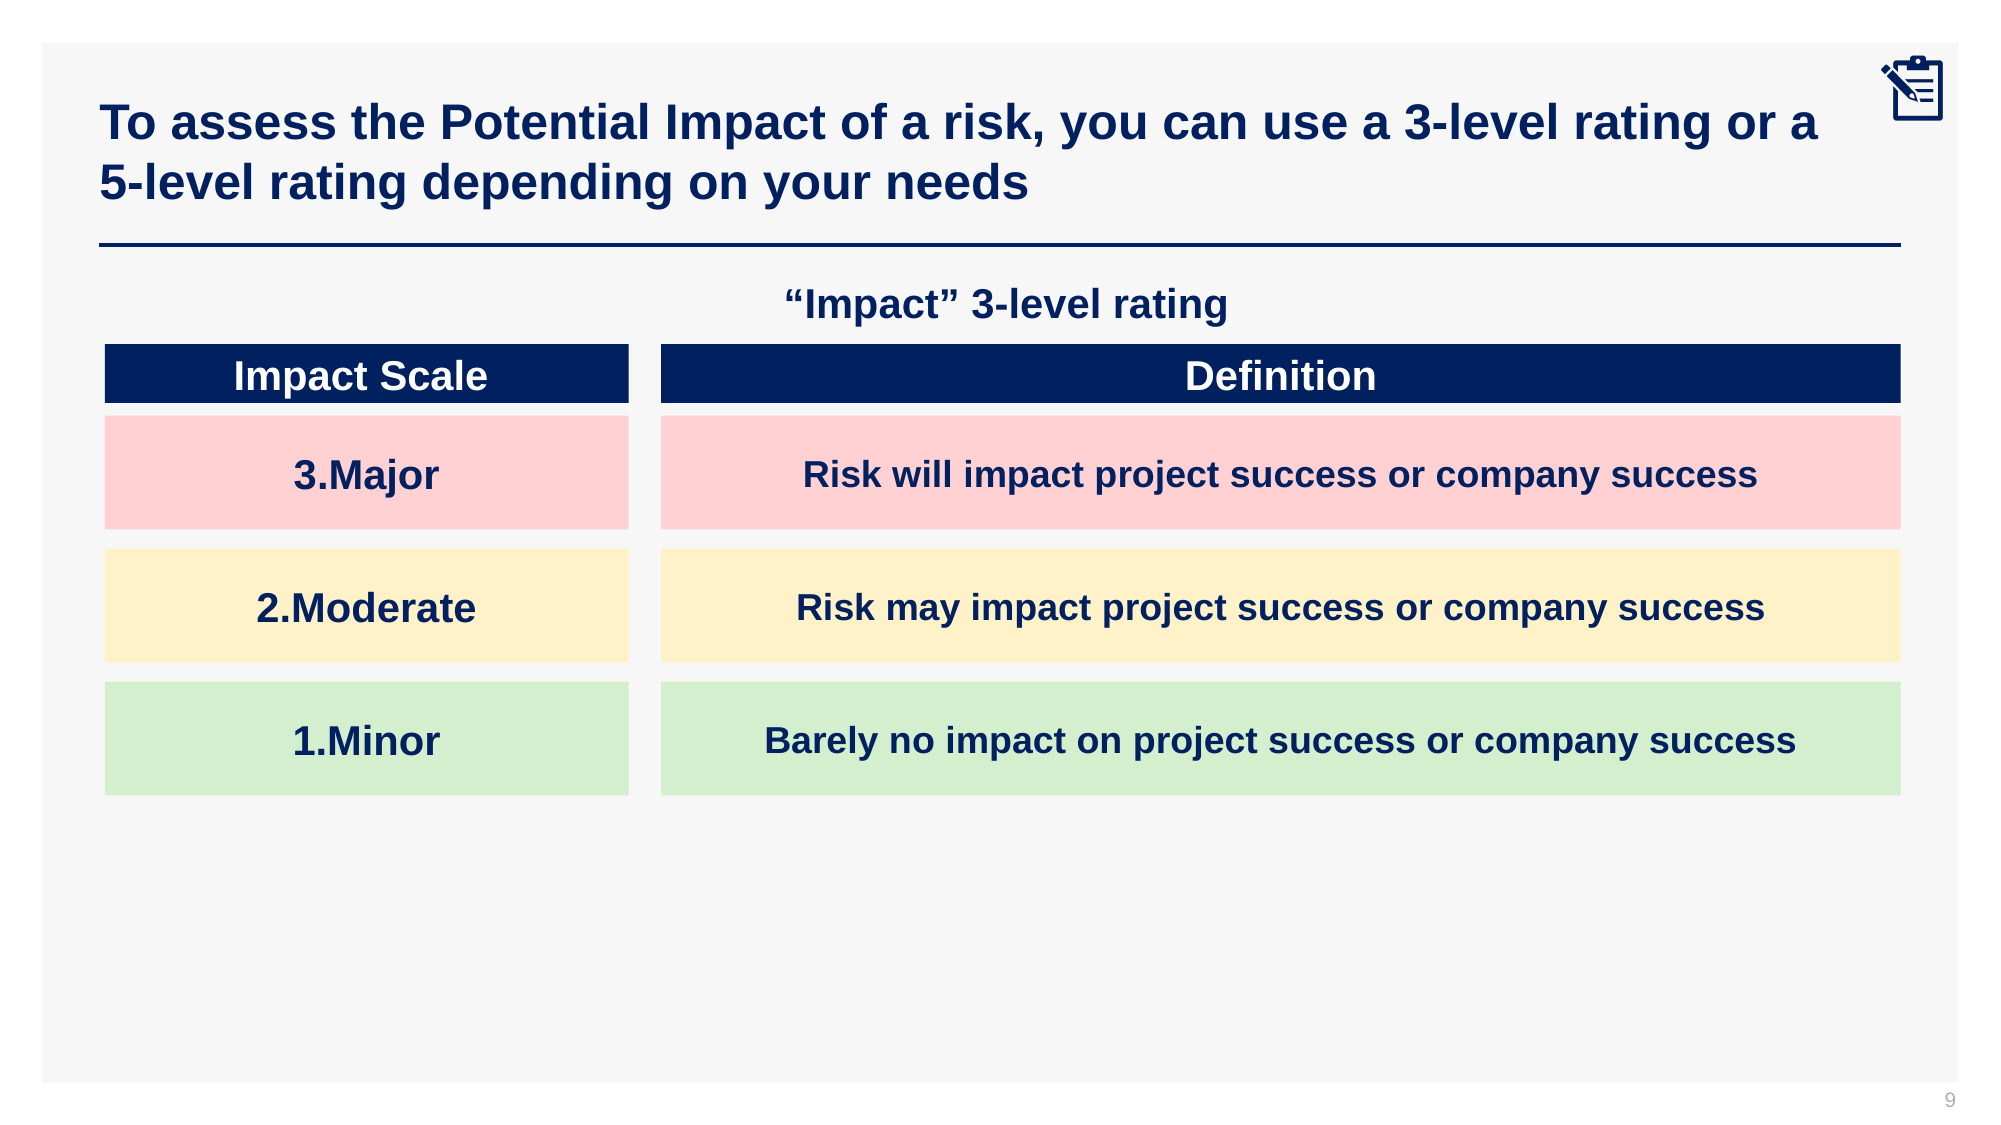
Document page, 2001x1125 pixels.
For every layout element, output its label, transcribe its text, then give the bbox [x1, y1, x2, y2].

text_box Risk will impact project success or company success [661, 415, 1901, 530]
text_box 2.Moderate [104, 548, 629, 663]
title To assess the Potential Impact of a risk, you can use a 3-level rating or a 5-level rating depending on your needs [84, 59, 1860, 239]
text_box Risk may impact project success or company success [661, 548, 1901, 663]
text_box “Impact” 3-level rating [547, 269, 1477, 335]
slide_number 9 [1506, 1088, 1957, 1119]
text_box Barely no impact on project success or company success [661, 681, 1901, 796]
text_box Impact Scale [104, 344, 629, 403]
text_box Definition [661, 344, 1901, 403]
text_box 3.Major [104, 415, 629, 530]
picture [1877, 49, 1954, 127]
text_box 1.Minor [104, 681, 629, 796]
